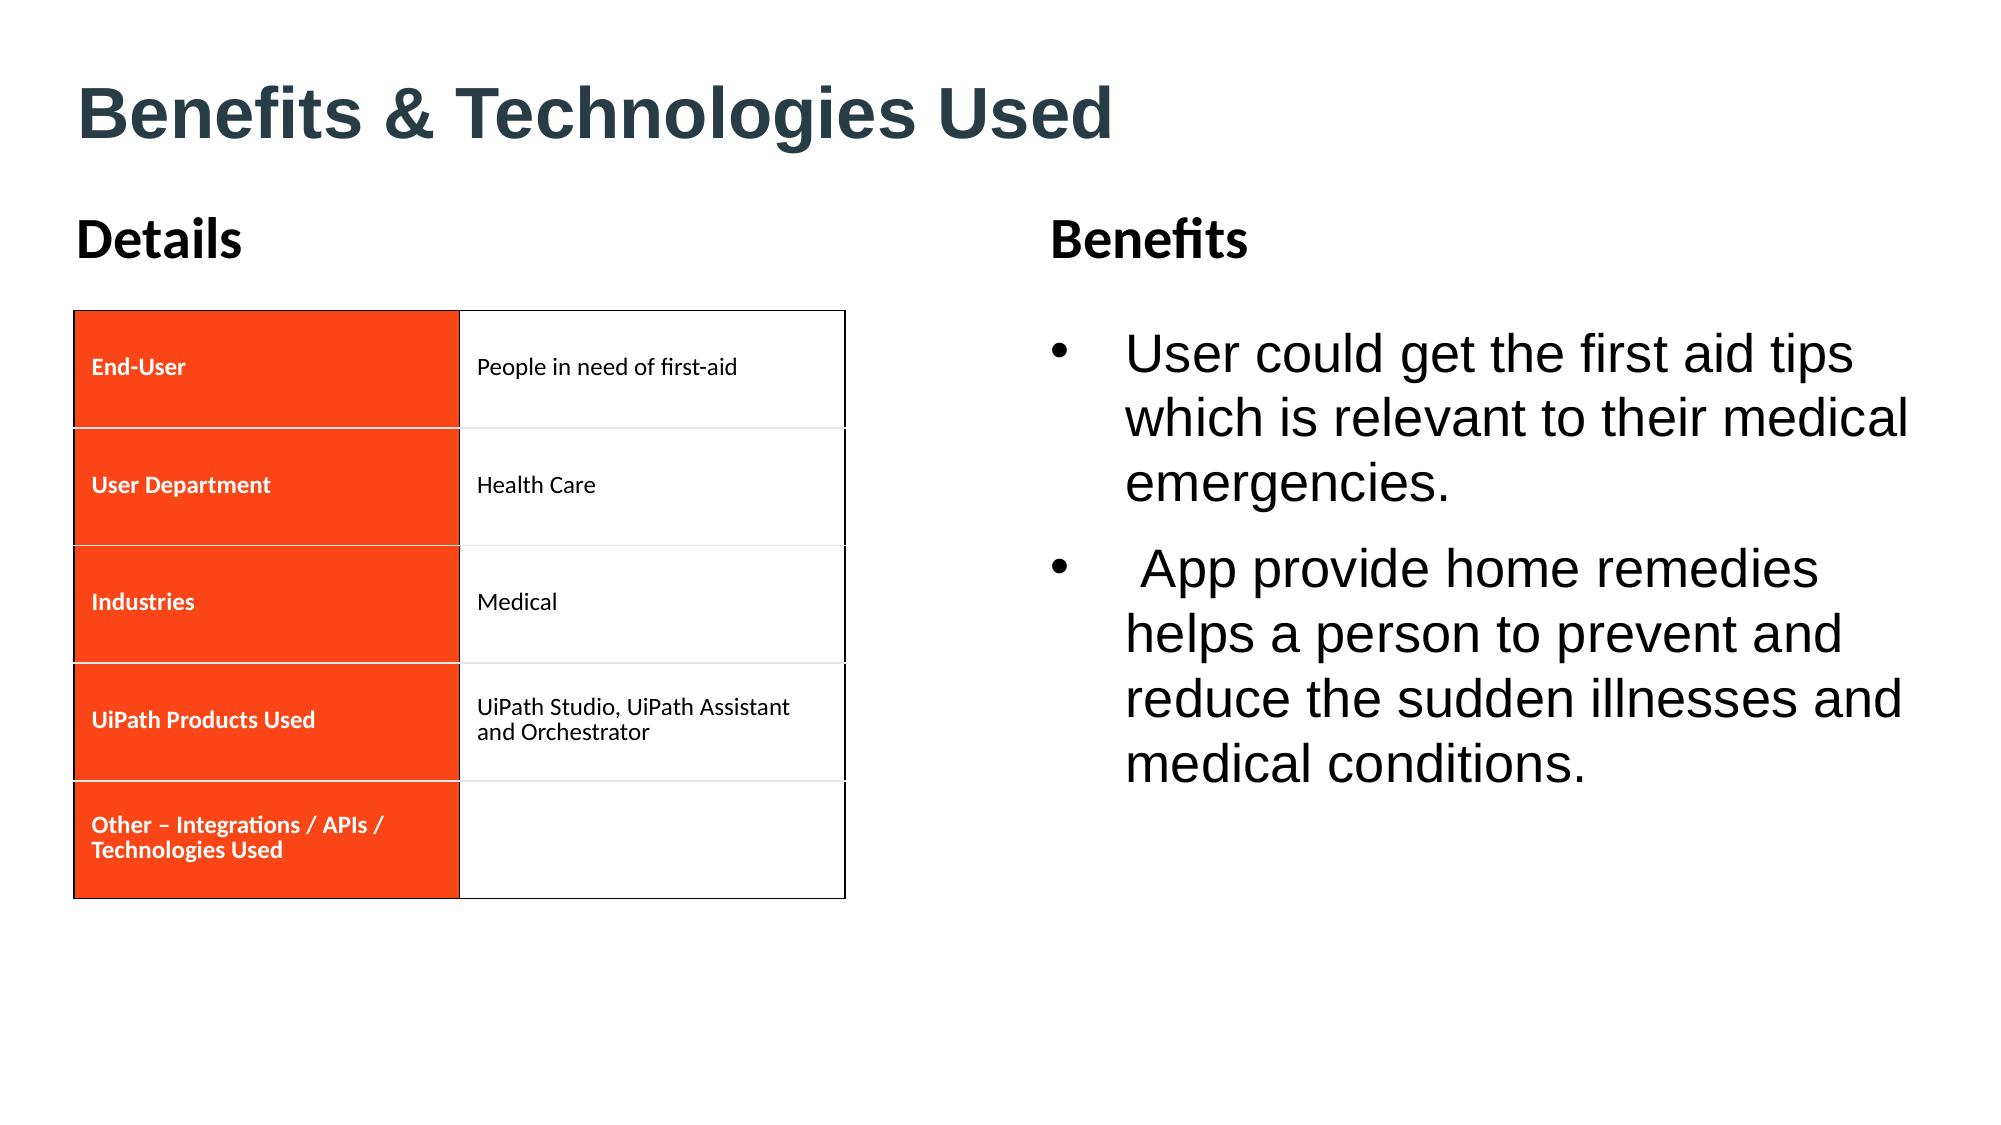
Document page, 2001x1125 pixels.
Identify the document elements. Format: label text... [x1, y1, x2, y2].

text_box Details [61, 200, 965, 282]
table_cell Health Care [460, 429, 844, 545]
table_cell Other – Integrations / APIs / Technologies Used [75, 782, 459, 898]
table_cell User Department [75, 429, 459, 545]
title Benefits & Technologies Used [62, 58, 1147, 172]
text_box User could get the first aid tips which is relevant to their medical emergencies. App provide home remedies helps a person to prevent and reduce the sudden illnesses and medical conditions. [1035, 310, 1939, 1037]
table_cell Industries [75, 546, 459, 662]
table_cell Medical [460, 546, 844, 662]
table_cell UiPath Products Used [75, 664, 459, 780]
table_header End-User [75, 311, 459, 427]
text_box Benefits [1035, 200, 1938, 282]
table_cell [460, 782, 844, 898]
table_header People in need of first-aid [460, 311, 844, 427]
table_cell UiPath Studio, UiPath Assistant and Orchestrator [460, 664, 844, 780]
